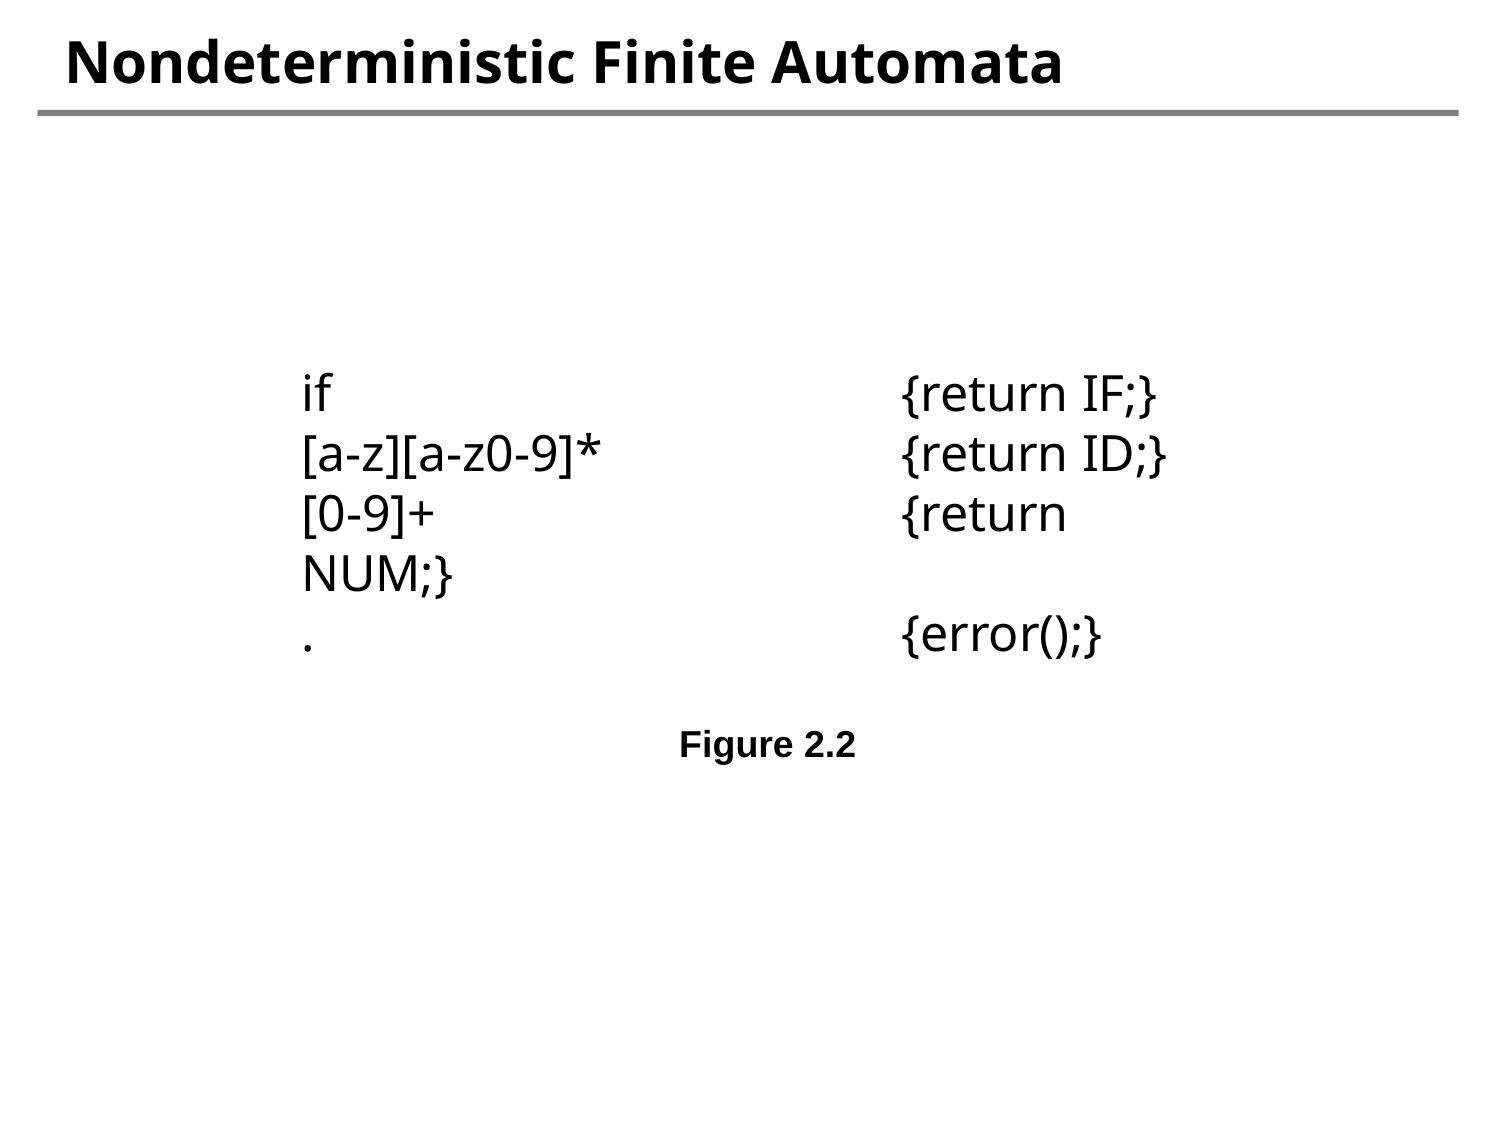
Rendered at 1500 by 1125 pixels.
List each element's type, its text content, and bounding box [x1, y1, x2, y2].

text_box if {return IF;} [a-z][a-z0-9]* {return ID;} [0-9]+ {return NUM;} . {error();} [286, 337, 1249, 685]
text_box Figure 2.2 [300, 712, 1236, 773]
title Nondeterministic Finite Automata [64, 25, 1088, 97]
